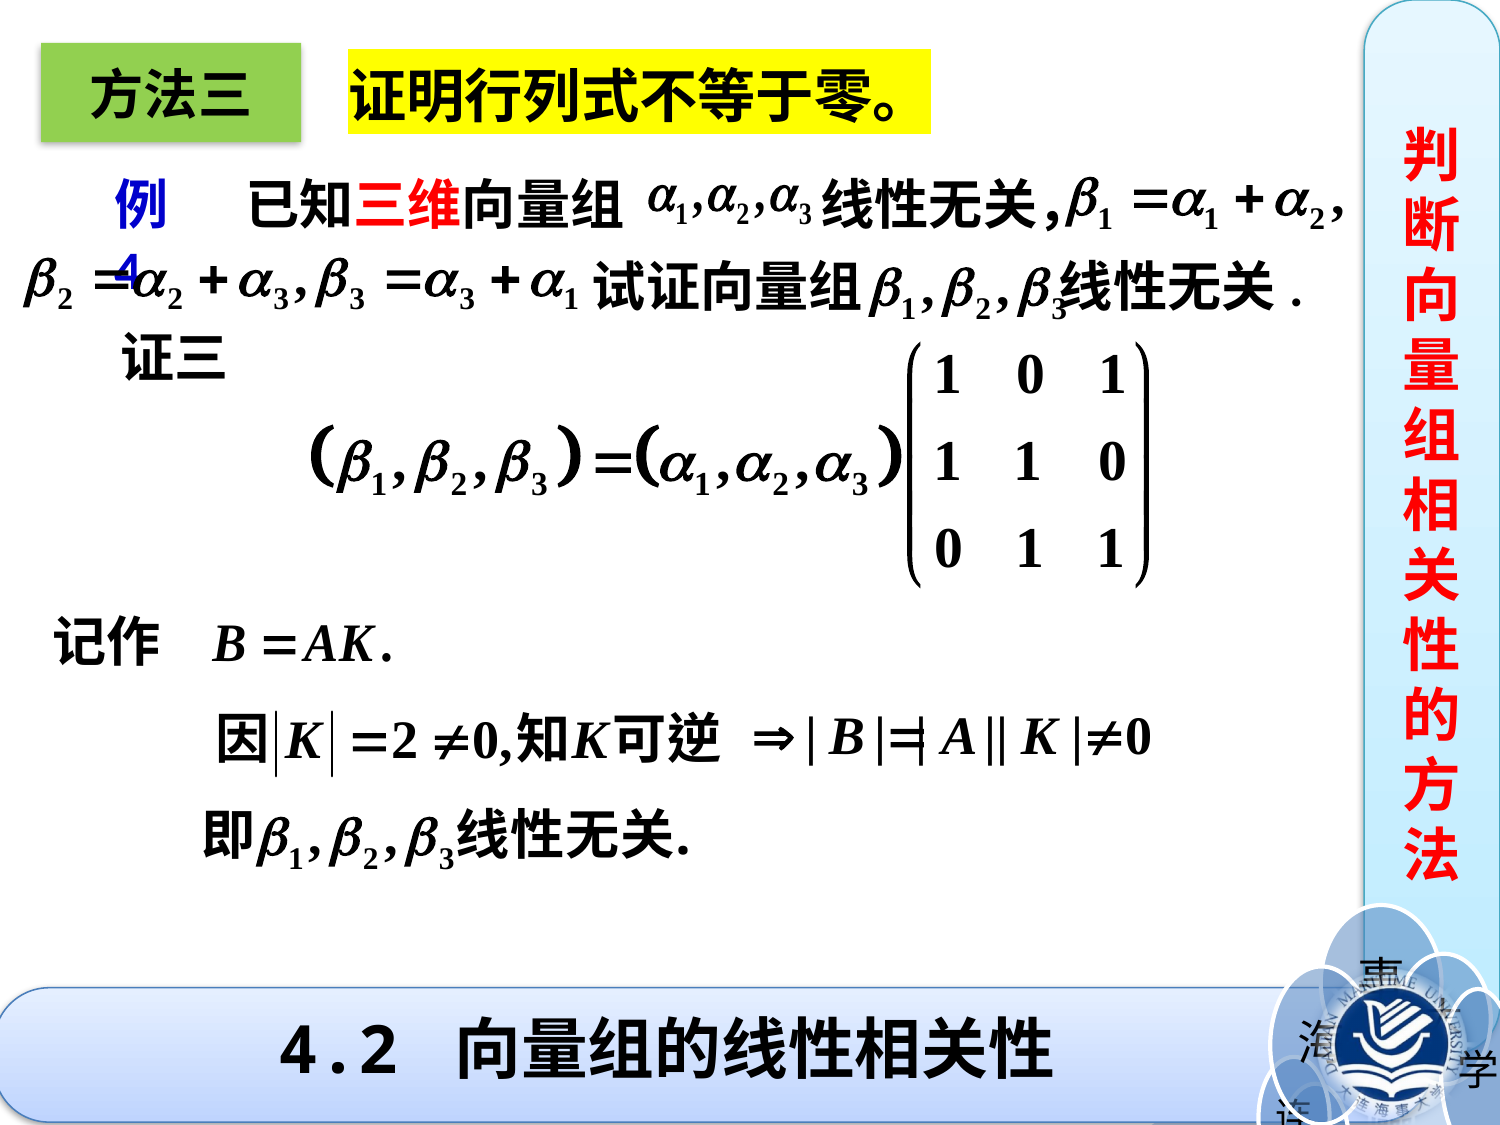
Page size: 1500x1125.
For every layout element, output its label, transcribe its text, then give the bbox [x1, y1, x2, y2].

text_box 方法三 [39, 41, 303, 144]
title 4.2 向量组的线性相关性 [29, 999, 1305, 1094]
picture [1310, 960, 1481, 1114]
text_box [229, 162, 1312, 244]
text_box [216, 705, 726, 782]
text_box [1060, 166, 1347, 234]
text_box 证明行列式不等于零。 [333, 51, 1258, 137]
text_box 例4 [100, 162, 225, 246]
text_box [750, 712, 1157, 771]
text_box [202, 804, 693, 876]
text_box 证三 [106, 324, 257, 396]
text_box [37, 599, 396, 681]
subtitle 判断向量组相关性的方法 [1387, 28, 1471, 917]
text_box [576, 245, 1365, 372]
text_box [307, 337, 1160, 592]
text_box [18, 247, 572, 317]
